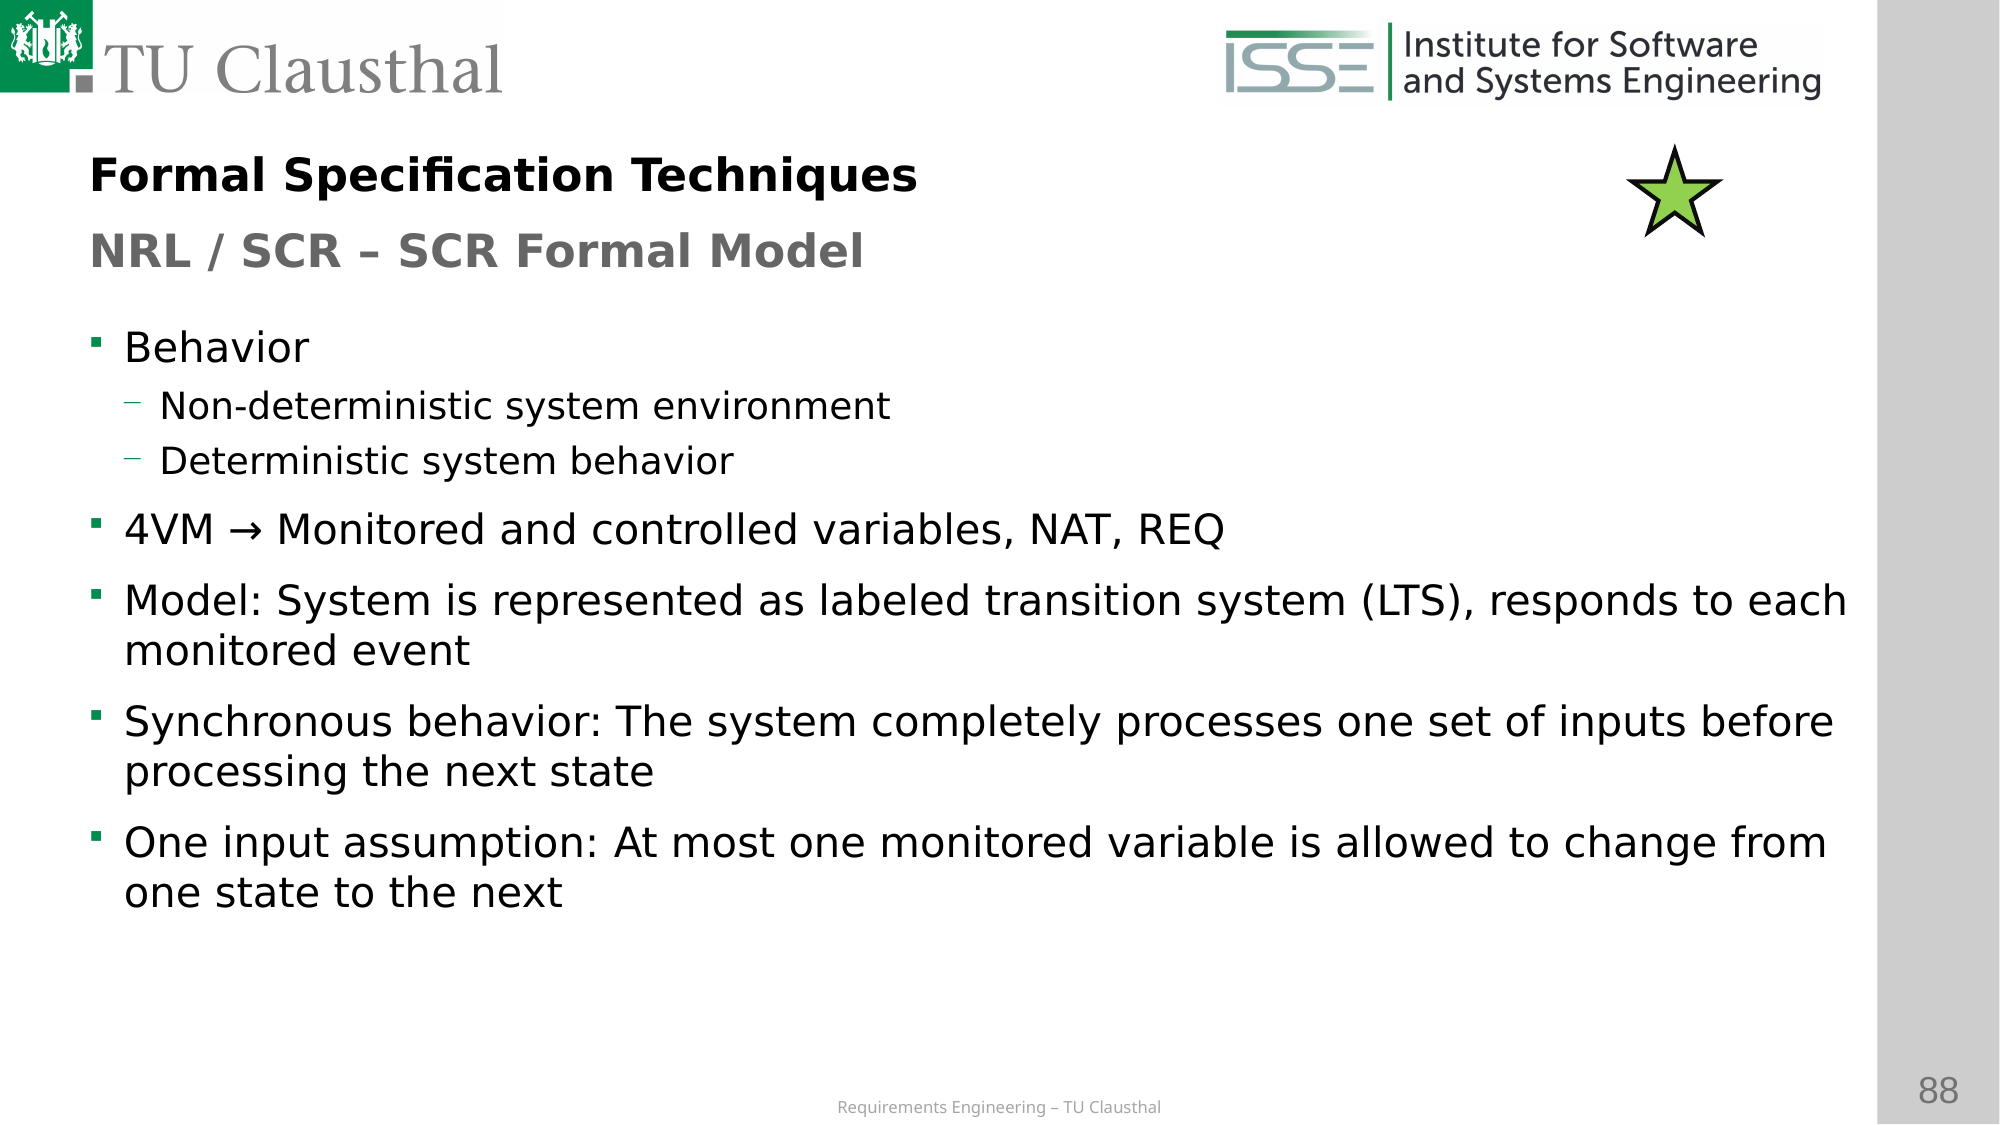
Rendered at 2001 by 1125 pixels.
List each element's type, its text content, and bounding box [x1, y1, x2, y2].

list Behavior Non-deterministic system environment Deterministic system behavior 4VM → Monitored and controlled variables, NAT, REQ Model: System is represented as labeled transition system (LTS), responds to each monitored event Synchronous behavior: The system completely processes one set of inputs before processing the next state One input assumption: At most one monitored variable is allowed to change from one state to the next [88, 219, 1850, 1018]
picture [1218, 22, 1826, 107]
text_box Formal Specification Techniques [88, 118, 1789, 201]
picture [0, 0, 502, 93]
text_box [1625, 143, 1724, 238]
text_box NRL / SCR – SCR Formal Model [88, 208, 1789, 291]
